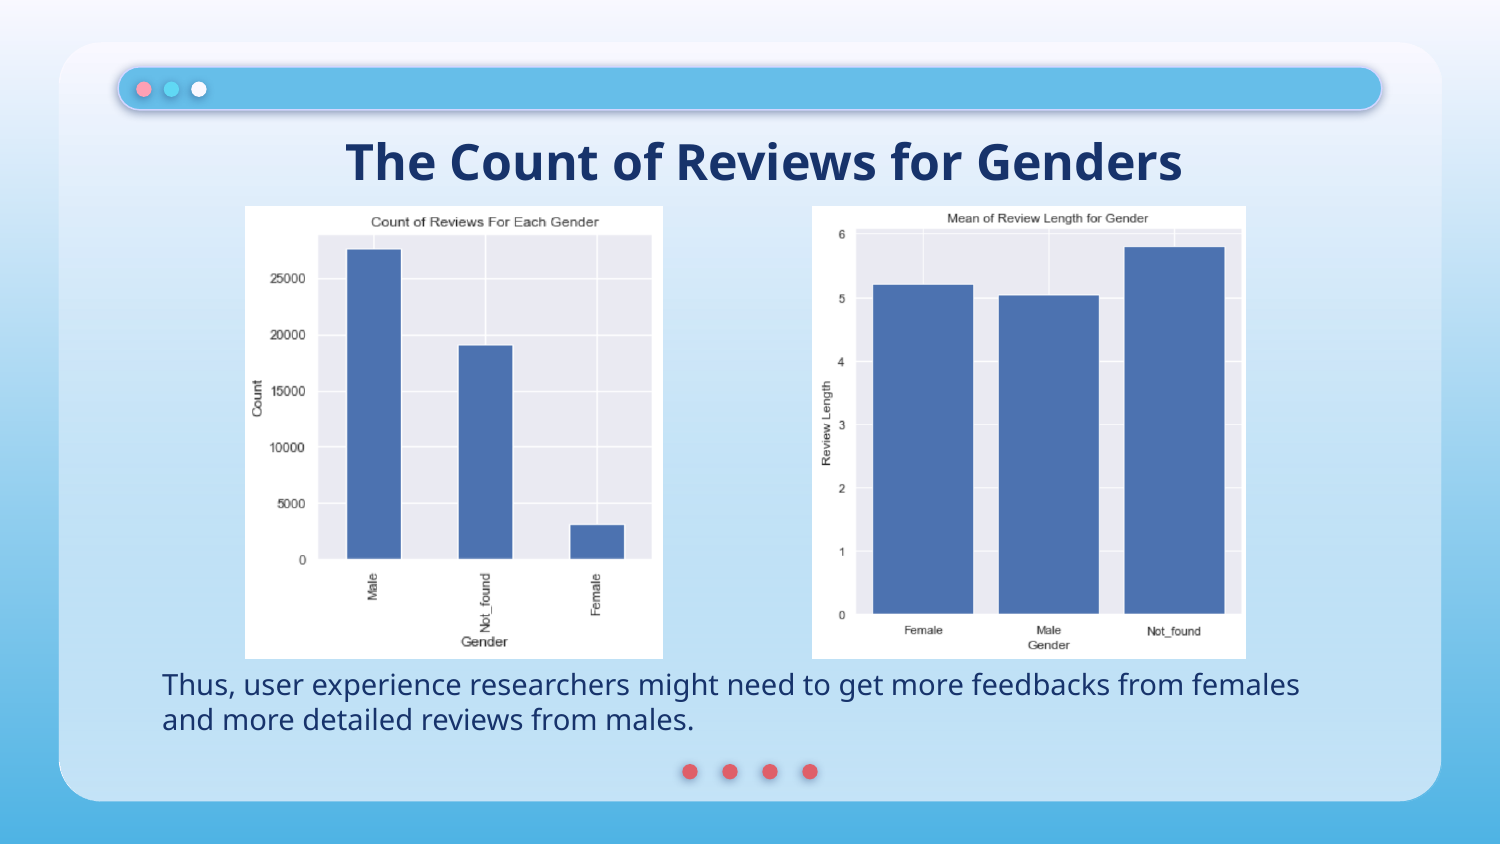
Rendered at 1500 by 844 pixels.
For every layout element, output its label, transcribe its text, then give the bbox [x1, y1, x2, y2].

picture [812, 206, 1247, 659]
picture [244, 206, 663, 659]
title The Count of Reviews for Genders [132, 143, 1397, 238]
text_box Thus, user experience researchers might need to get more feedbacks from females and more detailed reviews from males. [147, 658, 1353, 744]
